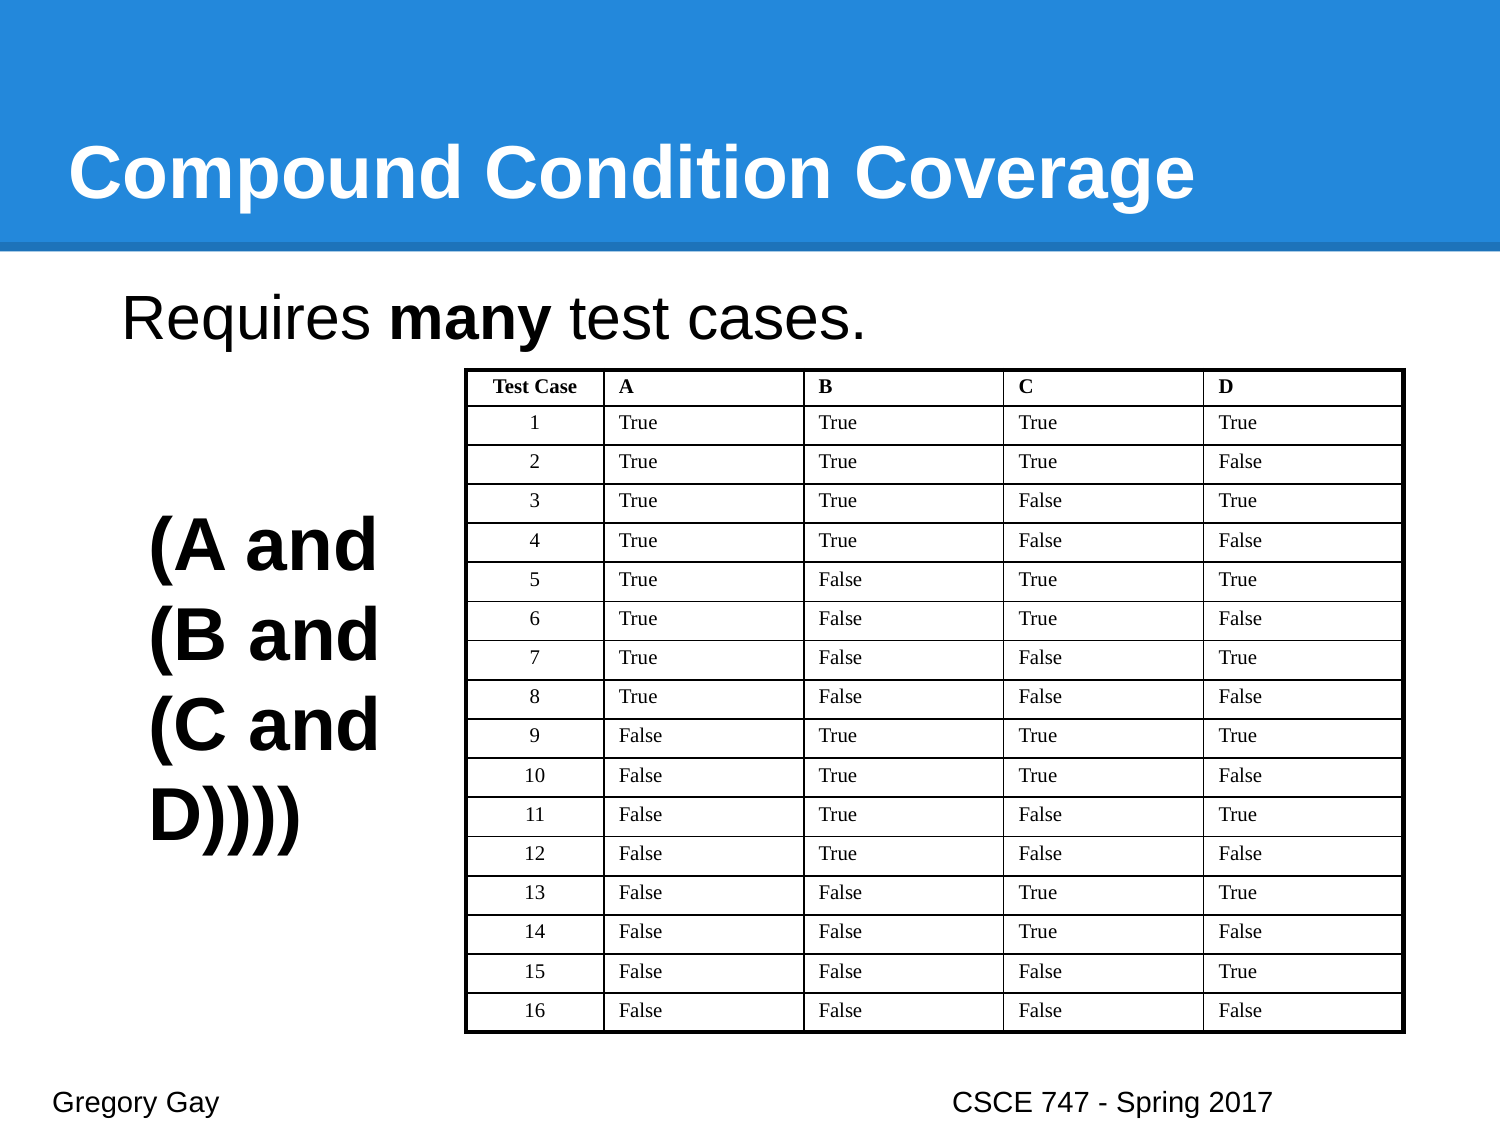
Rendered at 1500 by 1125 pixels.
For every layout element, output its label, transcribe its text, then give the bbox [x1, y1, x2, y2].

table_header A [605, 372, 803, 405]
table_cell True [805, 407, 1003, 444]
table_cell False [1204, 681, 1401, 718]
table_cell False [605, 877, 803, 914]
table_cell True [605, 485, 803, 522]
table_cell False [805, 994, 1003, 1030]
table_cell False [1004, 524, 1203, 561]
table_cell True [1204, 877, 1401, 914]
table_cell False [1204, 524, 1401, 561]
table_cell False [1204, 602, 1401, 640]
table_cell False [805, 916, 1003, 953]
table_cell True [605, 524, 803, 561]
table_cell False [805, 681, 1003, 718]
table_cell 7 [468, 641, 603, 679]
table_cell True [1004, 720, 1203, 757]
table_cell 9 [468, 720, 603, 757]
table_cell 12 [468, 837, 603, 875]
table_cell 2 [468, 446, 603, 483]
table_cell True [805, 720, 1003, 757]
table_cell True [1004, 602, 1203, 640]
table_cell False [605, 837, 803, 875]
text_box (A and (B and (C and D)))) [133, 480, 464, 607]
table_cell True [605, 681, 803, 718]
table_cell False [605, 759, 803, 796]
table_cell False [605, 994, 803, 1030]
table_header C [1004, 372, 1203, 405]
table_cell False [1204, 916, 1401, 953]
table_cell True [1204, 485, 1401, 522]
table_cell False [1004, 681, 1203, 718]
table_cell True [1004, 563, 1203, 601]
table_cell 4 [468, 524, 603, 561]
table_cell False [1004, 798, 1203, 836]
list Requires many test cases. [75, 262, 1425, 1068]
table_cell True [1204, 563, 1401, 601]
table_header D [1204, 372, 1401, 405]
table_cell False [1004, 837, 1203, 875]
table_cell True [605, 602, 803, 640]
table_cell False [805, 955, 1003, 992]
table_cell False [1204, 837, 1401, 875]
table_cell True [805, 798, 1003, 836]
table_cell True [805, 837, 1003, 875]
table_cell False [805, 641, 1003, 679]
table_header B [805, 372, 1003, 405]
table_header Test Case [468, 372, 603, 405]
table_cell True [805, 524, 1003, 561]
table_cell False [1004, 641, 1203, 679]
table_cell 14 [468, 916, 603, 953]
table_cell 6 [468, 602, 603, 640]
table_cell False [1204, 446, 1401, 483]
table_cell True [1004, 877, 1203, 914]
table_cell 11 [468, 798, 603, 836]
table_cell True [605, 446, 803, 483]
table_cell 5 [468, 563, 603, 601]
table_cell True [1004, 446, 1203, 483]
table_cell 8 [468, 681, 603, 718]
table_cell False [805, 563, 1003, 601]
table_cell True [1004, 407, 1203, 444]
table_cell False [1204, 759, 1401, 796]
table_cell True [805, 485, 1003, 522]
table_cell False [805, 877, 1003, 914]
table_cell True [1204, 720, 1401, 757]
table_cell True [805, 446, 1003, 483]
table_cell False [605, 798, 803, 836]
table_cell True [1004, 916, 1203, 953]
table_cell True [805, 759, 1003, 796]
table_cell True [1204, 955, 1401, 992]
table_cell True [1004, 759, 1203, 796]
title Compound Condition Coverage [53, 75, 1404, 263]
text_box Gregory Gay CSCE 747 - Spring 2017 31 [37, 1068, 1463, 1114]
table_cell True [605, 641, 803, 679]
table_cell 3 [468, 485, 603, 522]
table_cell 16 [468, 994, 603, 1030]
table_cell 13 [468, 877, 603, 914]
table_cell False [1004, 485, 1203, 522]
table_cell 15 [468, 955, 603, 992]
table_cell False [605, 955, 803, 992]
table_cell True [1204, 798, 1401, 836]
table_cell True [605, 407, 803, 444]
table_cell True [1204, 641, 1401, 679]
table_cell False [805, 602, 1003, 640]
table_cell False [1204, 994, 1401, 1030]
table_cell False [1004, 955, 1203, 992]
table_cell True [1204, 407, 1401, 444]
table_cell False [605, 916, 803, 953]
table_cell 1 [468, 407, 603, 444]
table_cell 10 [468, 759, 603, 796]
table_cell False [1004, 994, 1203, 1030]
table_cell True [605, 563, 803, 601]
table_cell False [605, 720, 803, 757]
